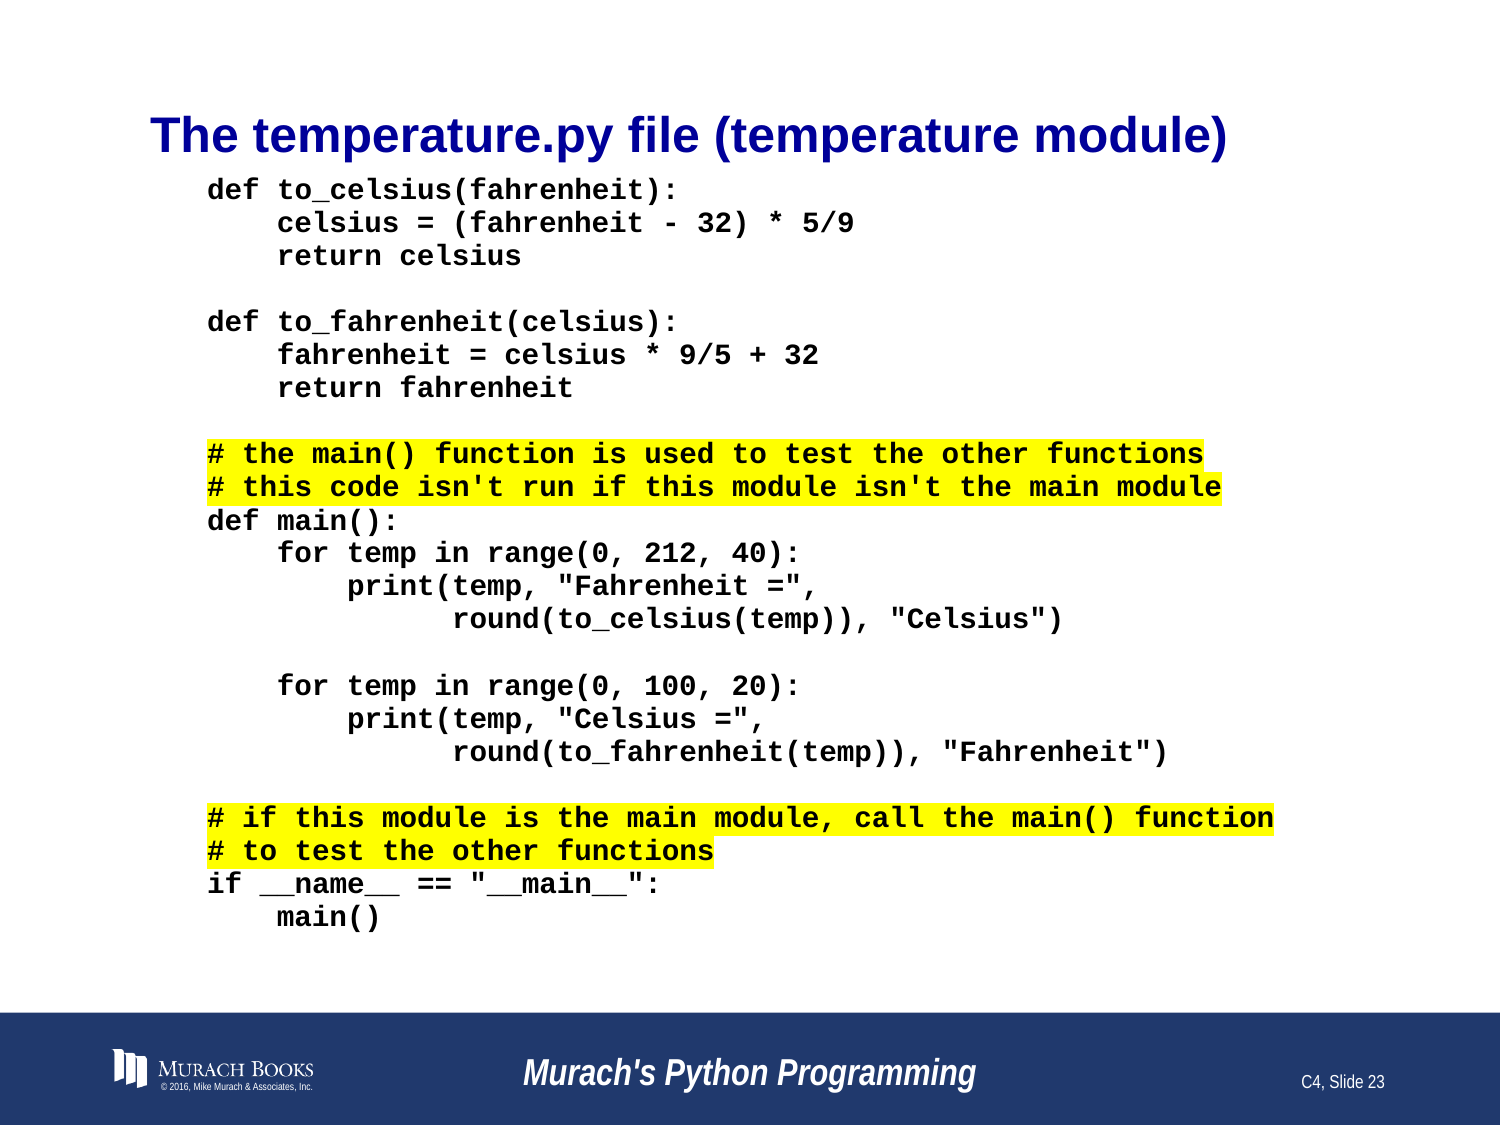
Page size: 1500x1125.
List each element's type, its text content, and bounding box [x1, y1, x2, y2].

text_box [149, 174, 1350, 941]
footer © 2016, Mike Murach & Associates, Inc. [12, 1025, 463, 1100]
slide_number C4, Slide 23 [1087, 1025, 1400, 1100]
title The temperature.py file (temperature module) [150, 102, 1350, 164]
slide_number Murach's Python Programming [463, 1025, 1050, 1100]
